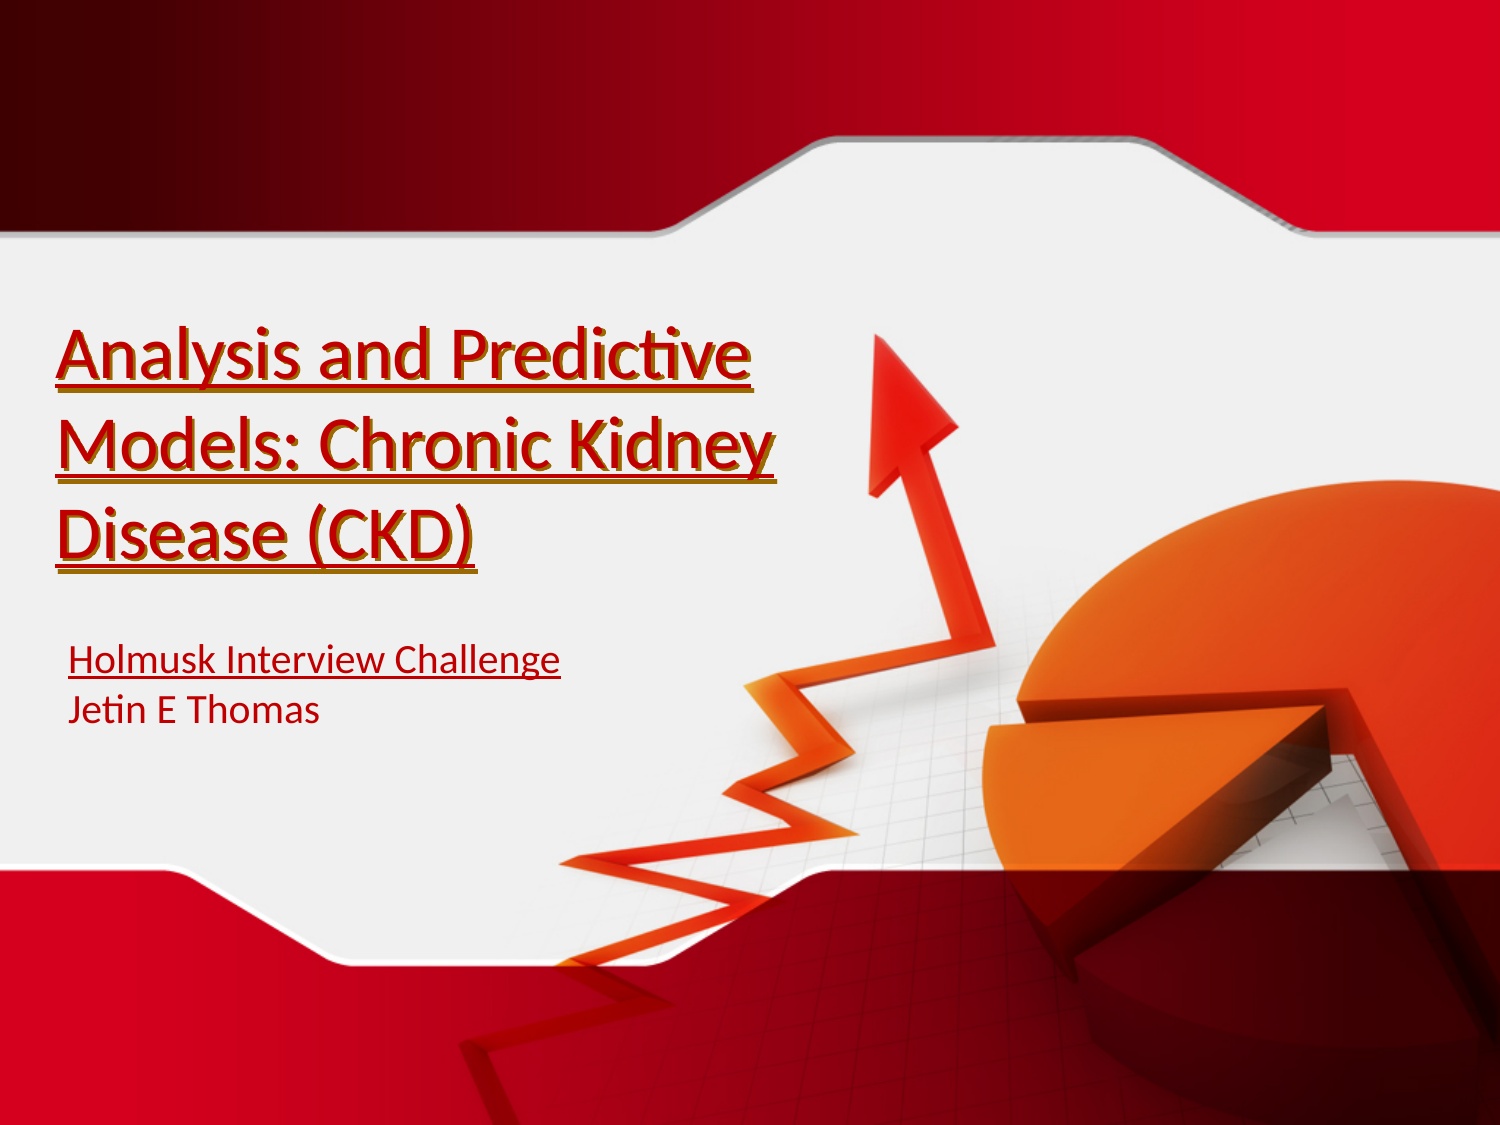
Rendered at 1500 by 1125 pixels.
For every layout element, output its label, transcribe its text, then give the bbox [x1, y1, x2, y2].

title Analysis and Predictive Models: Chronic Kidney Disease (CKD) [40, 237, 826, 640]
picture [0, 0, 1500, 1125]
text_box Holmusk Interview Challenge Jetin E Thomas [53, 624, 576, 739]
